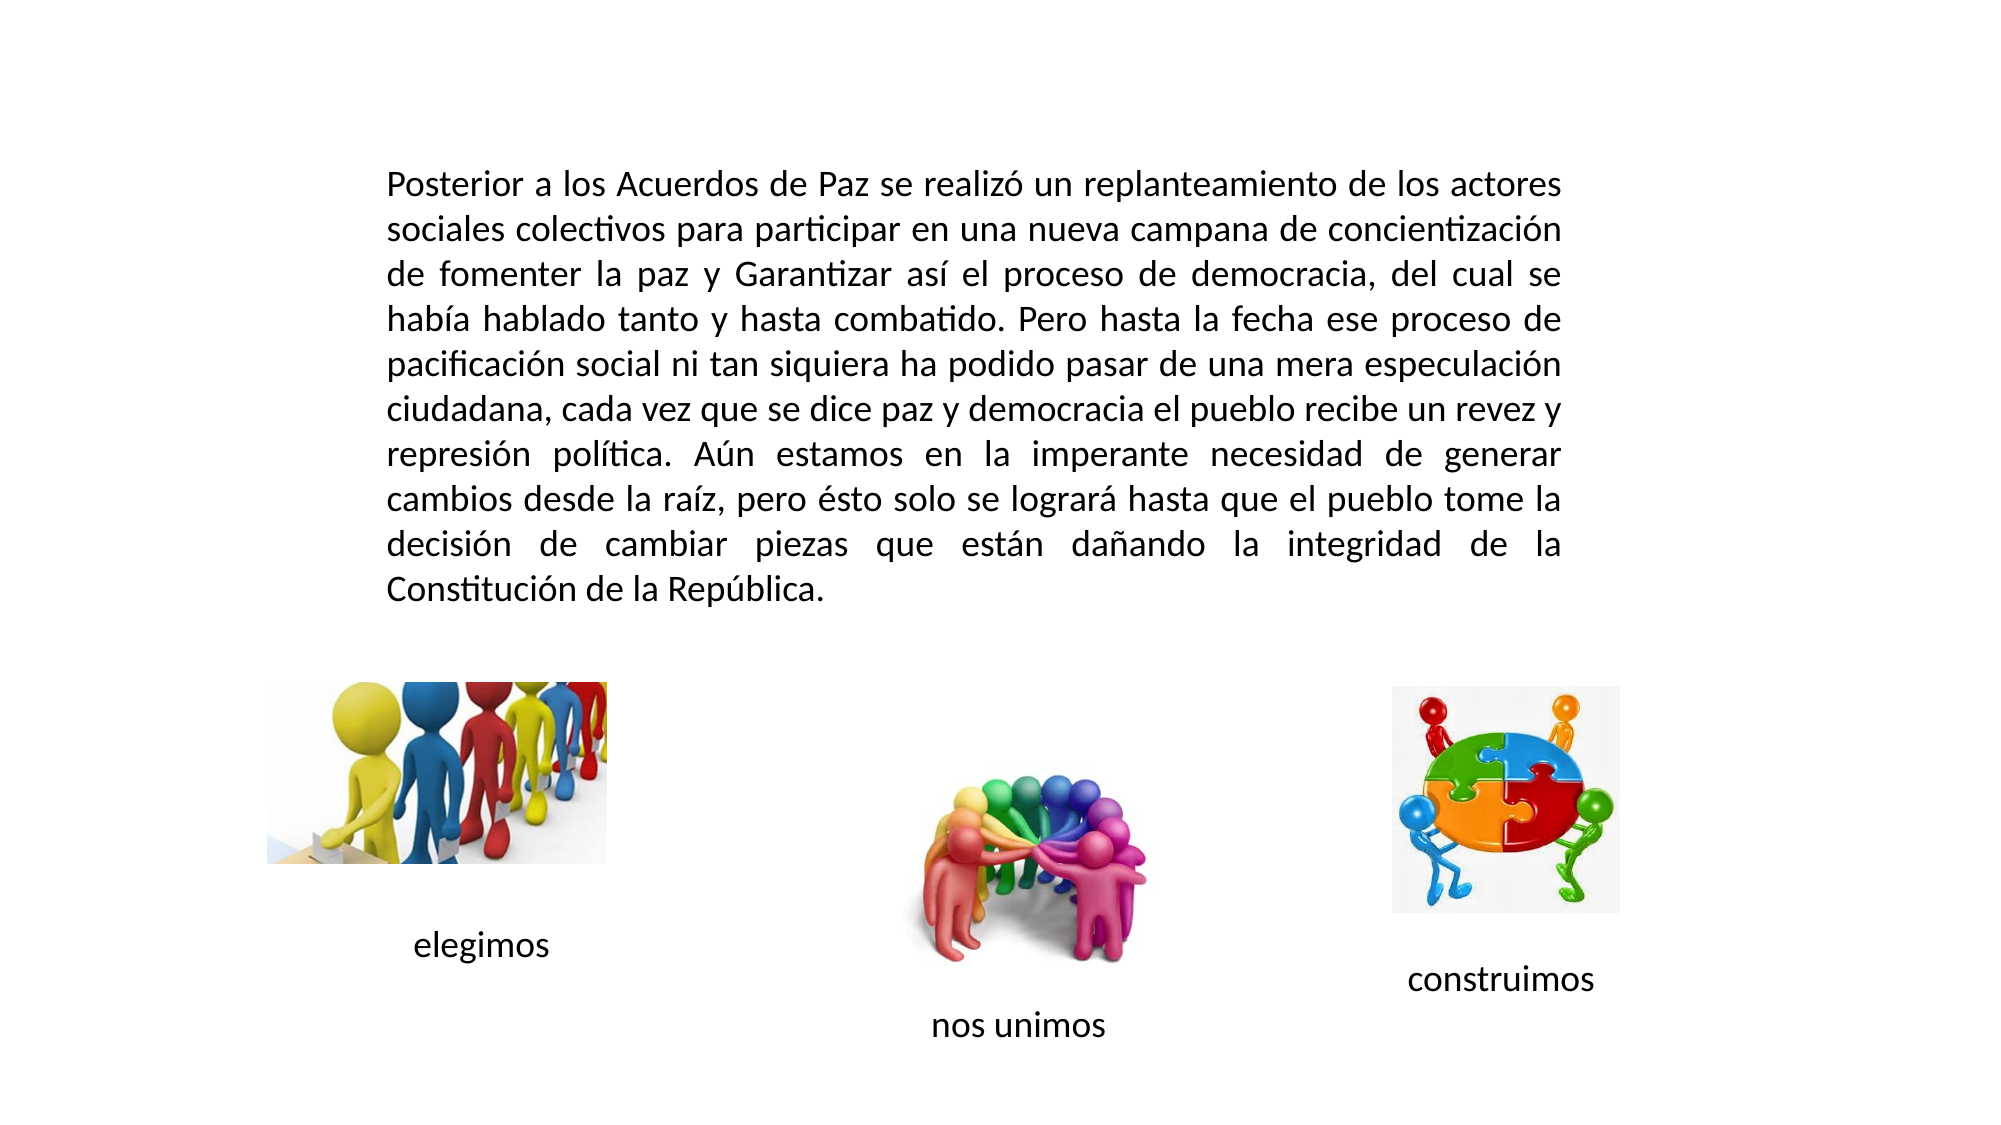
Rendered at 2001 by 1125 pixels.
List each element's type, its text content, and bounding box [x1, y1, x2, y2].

picture [893, 734, 1187, 993]
text_box construimos [1392, 946, 1620, 1007]
text_box nos unimos [916, 993, 1131, 1053]
picture [267, 682, 607, 864]
text_box Posterior a los Acuerdos de Paz se realizó un replanteamiento de los actores sociales colectivos para participar en una nueva campana de concientización de fomenter la paz y Garantizar así el proceso de democracia, del cual se había hablado tanto y hasta combatido. Pero hasta la fecha ese proceso de pacificación social ni tan siquiera ha podido pasar de una mera especulación ciudadana, cada vez que se dice paz y democracia el pueblo recibe un revez y represión política. Aún estamos en la imperante necesidad de generar cambios desde la raíz, pero ésto solo se logrará hasta que el pueblo tome la decisión de cambiar piezas que están dañando la integridad de la Constitución de la República. [371, 152, 1578, 617]
picture [1392, 686, 1620, 913]
text_box elegimos [398, 912, 578, 973]
